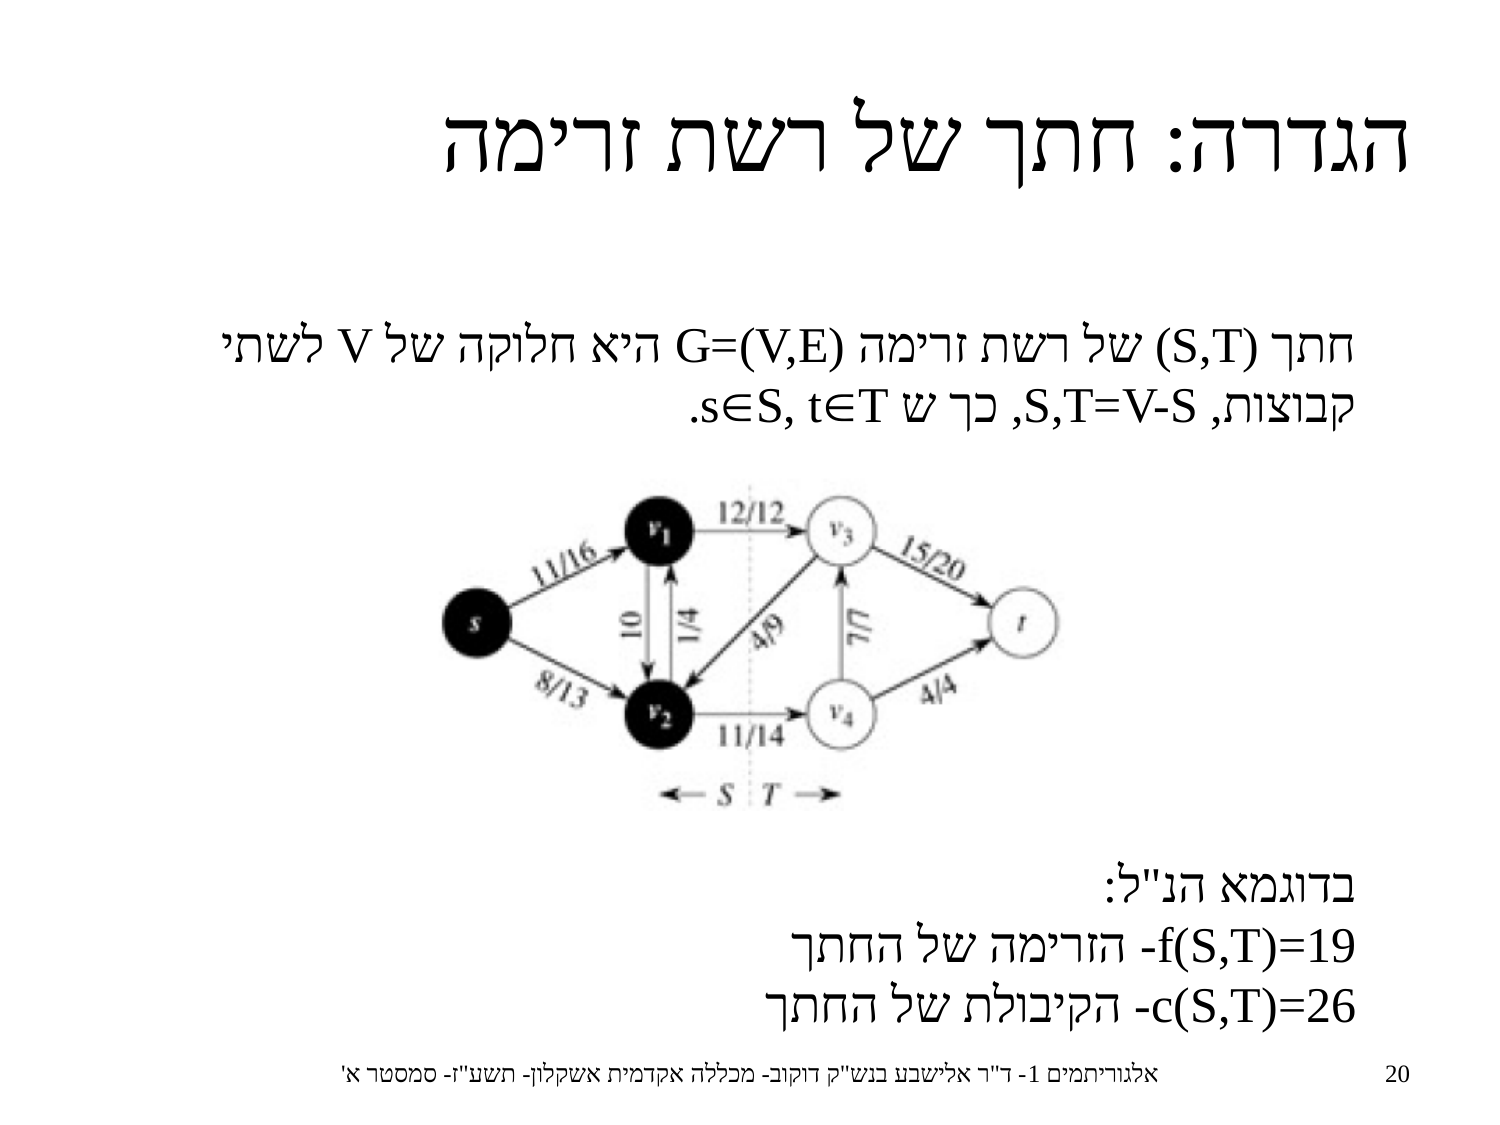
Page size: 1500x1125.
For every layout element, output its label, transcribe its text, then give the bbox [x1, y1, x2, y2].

footer אלגוריתמים 1- ד"ר אלישבע בנש"ק דוקוב- מכללה אקדמית אשקלון- תשע"ז- סמסטר א' [304, 1042, 1074, 1103]
text_box הגדרה: חתך של רשת זרימה [58, 46, 1430, 222]
slide_number 20 [1074, 1042, 1425, 1103]
text_box חתך (S,T) של רשת זרימה G=(V,E) היא חלוקה של V לשתי קבוצות, S,T=V-S, כך ש sS, tT. בדוגמא הנ"ל: f(S,T)=19- הזרימה של החתך c(S,T)=26- הקיבולת של החתך [152, 304, 1372, 1040]
picture [374, 468, 1141, 812]
